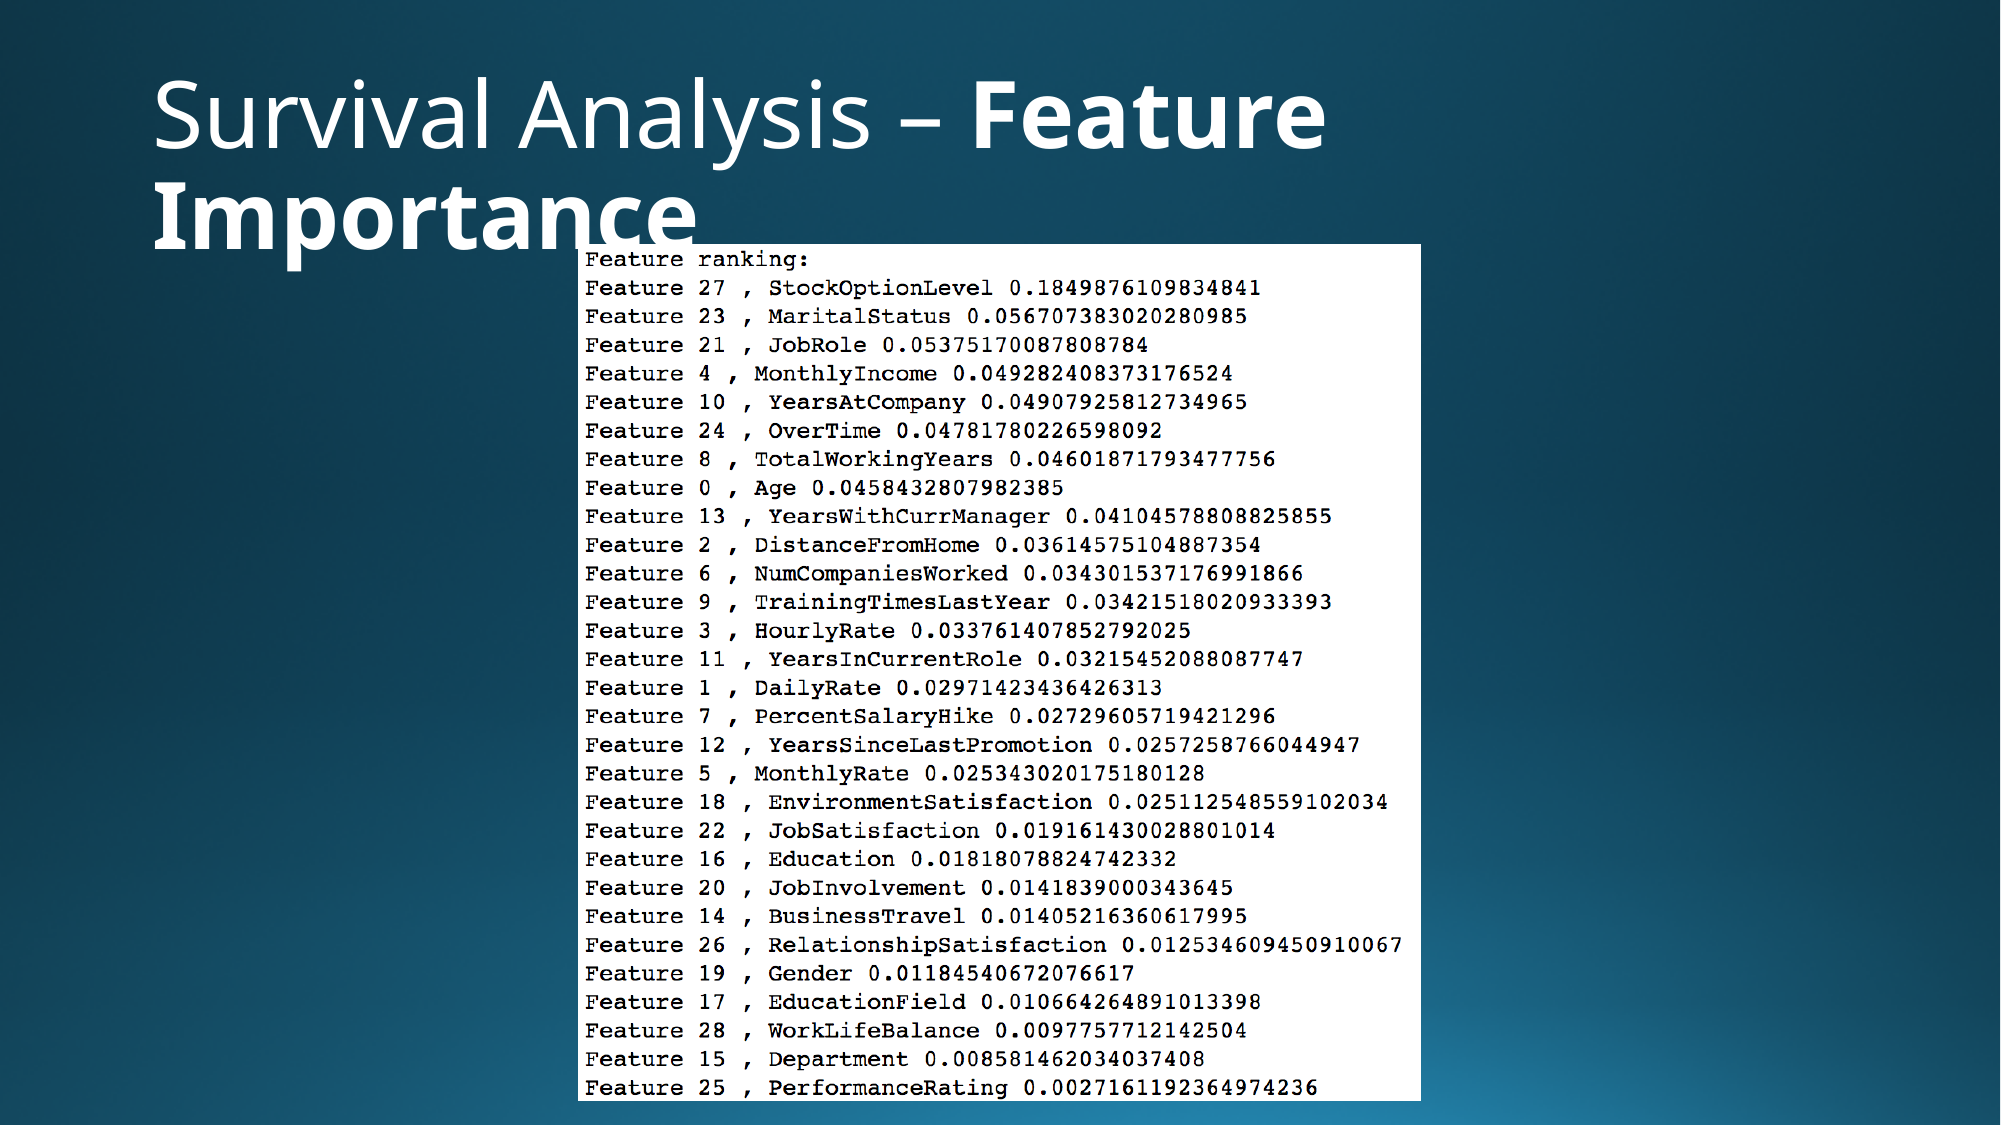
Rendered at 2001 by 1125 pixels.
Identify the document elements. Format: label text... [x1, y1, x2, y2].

title Survival Analysis – Feature Importance [137, 59, 1863, 278]
picture [0, 0, 2001, 1125]
